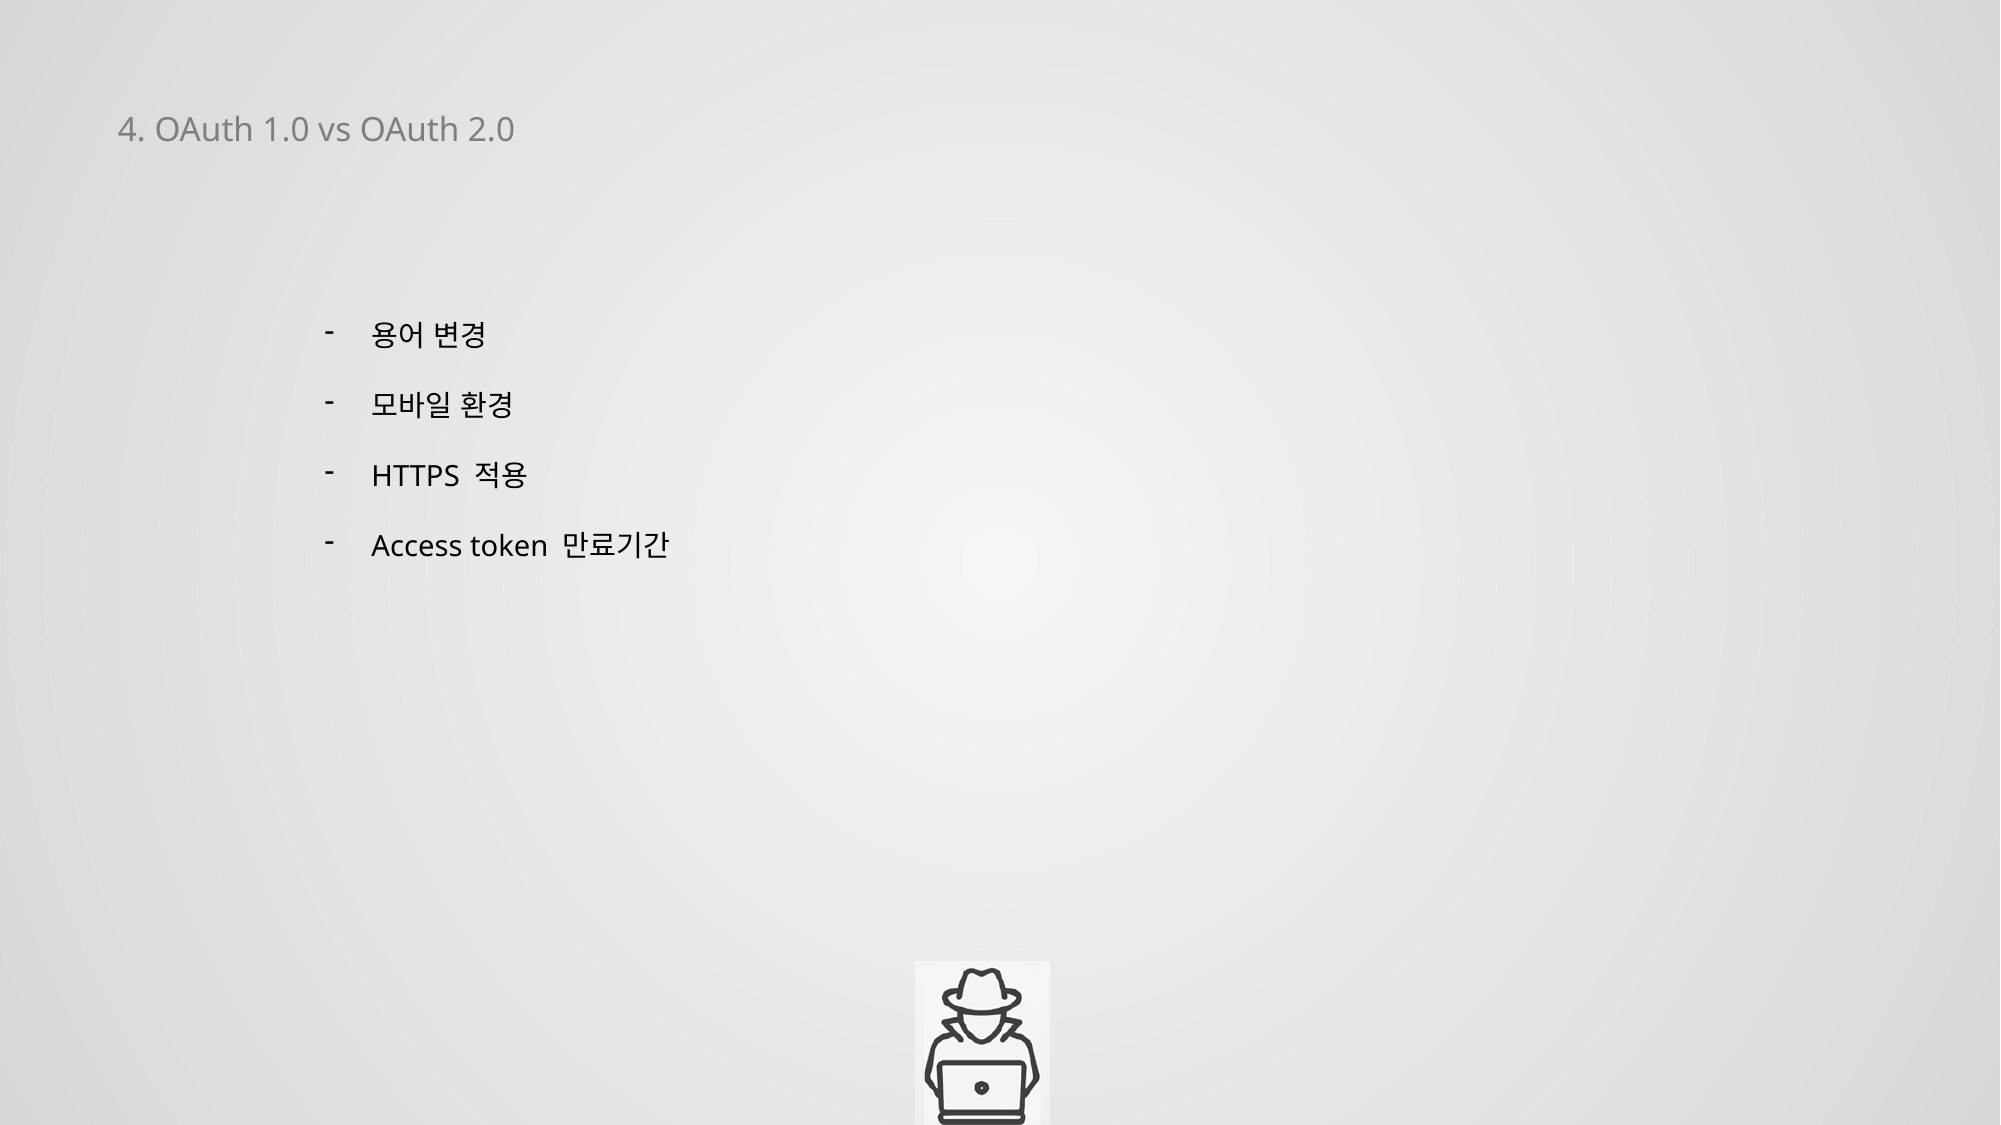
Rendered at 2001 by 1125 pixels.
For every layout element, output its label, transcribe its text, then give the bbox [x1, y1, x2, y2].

text_box 4. OAuth 1.0 vs OAuth 2.0 [102, 100, 577, 166]
picture [915, 960, 1051, 1125]
text_box 용어 변경 모바일 환경 HTTPS 적용 Access token 만료기간 [309, 309, 1656, 570]
